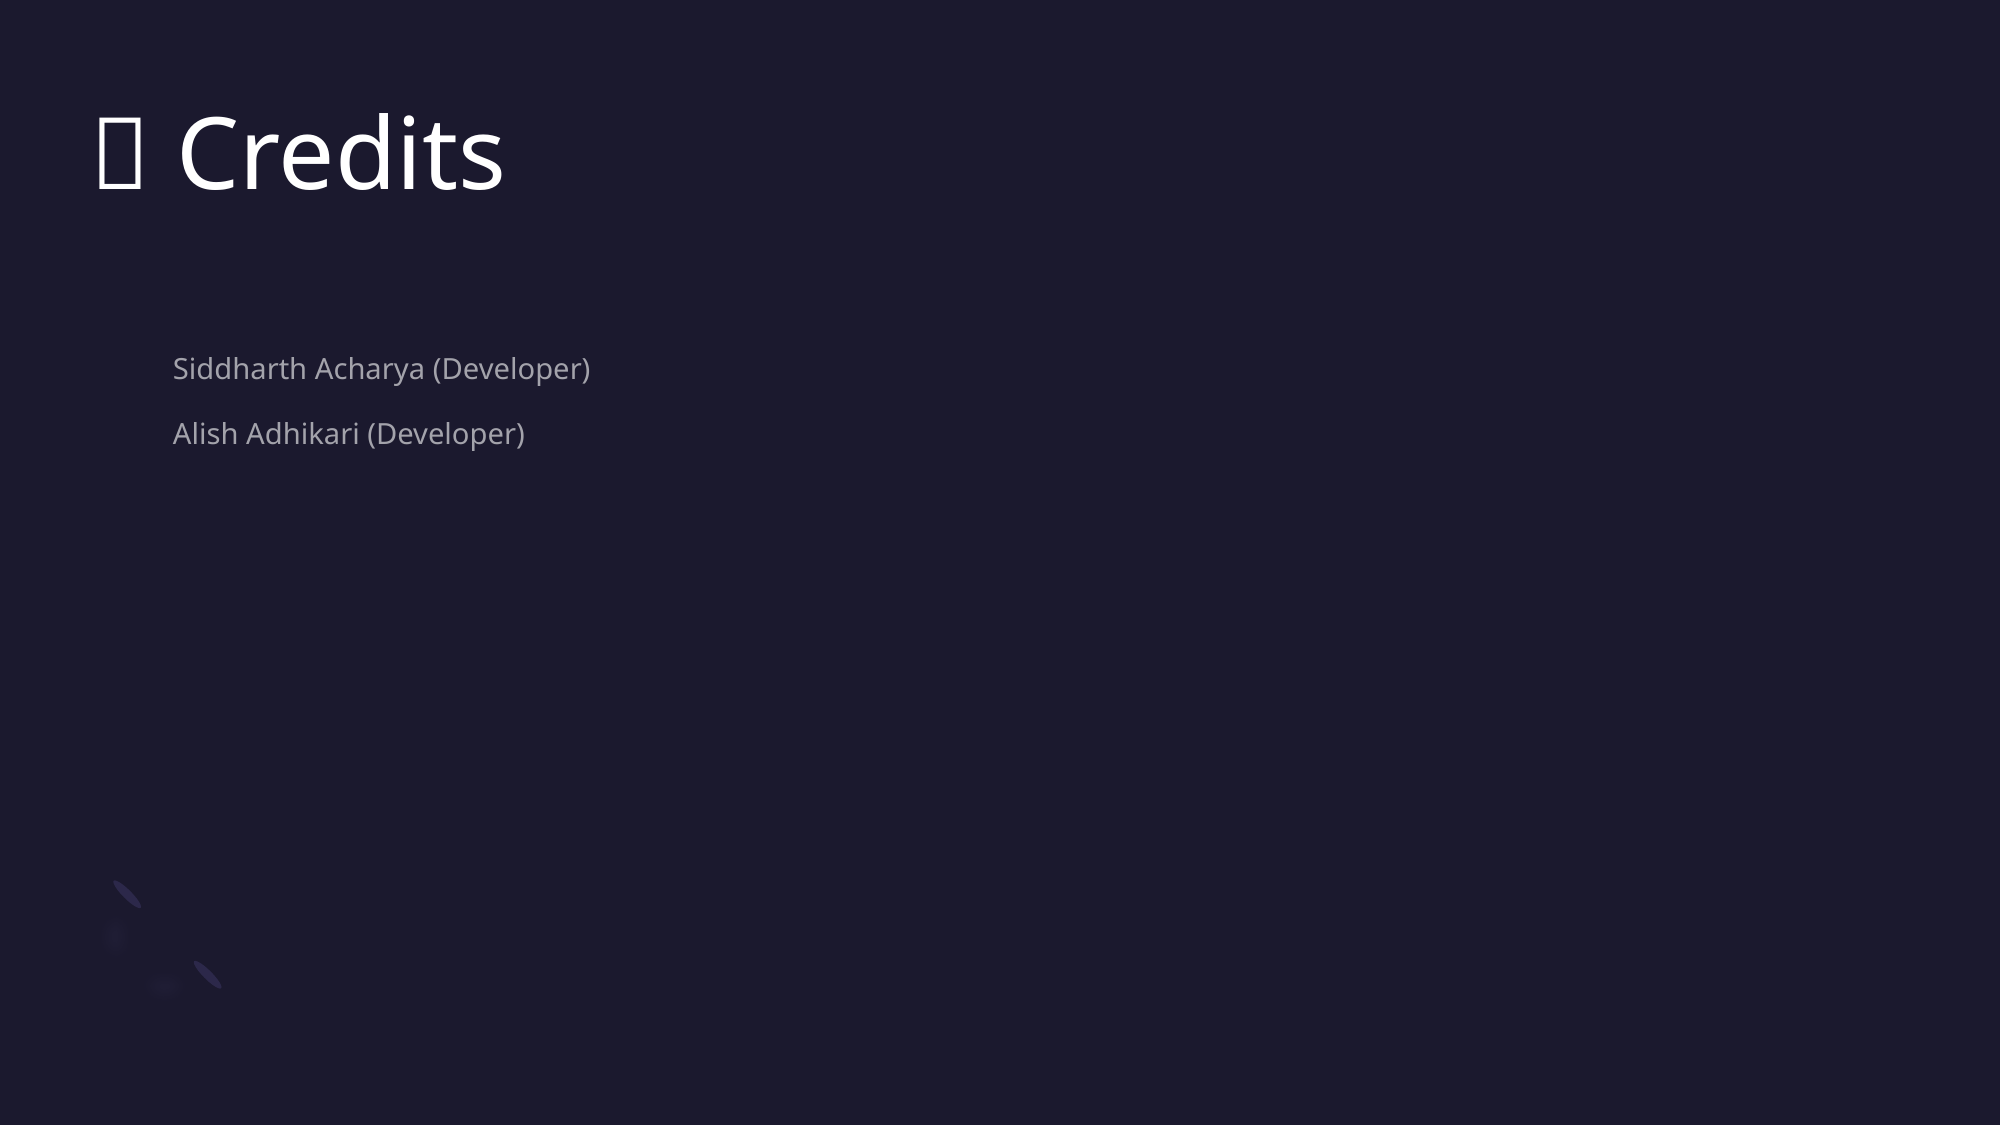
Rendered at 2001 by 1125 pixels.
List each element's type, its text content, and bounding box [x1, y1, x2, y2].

list 👨‍💻 Siddharth Acharya (Developer) 👨‍💻 Alish Adhikari (Developer) [90, 346, 1910, 1000]
title 🙌 Credits [90, 90, 1910, 309]
